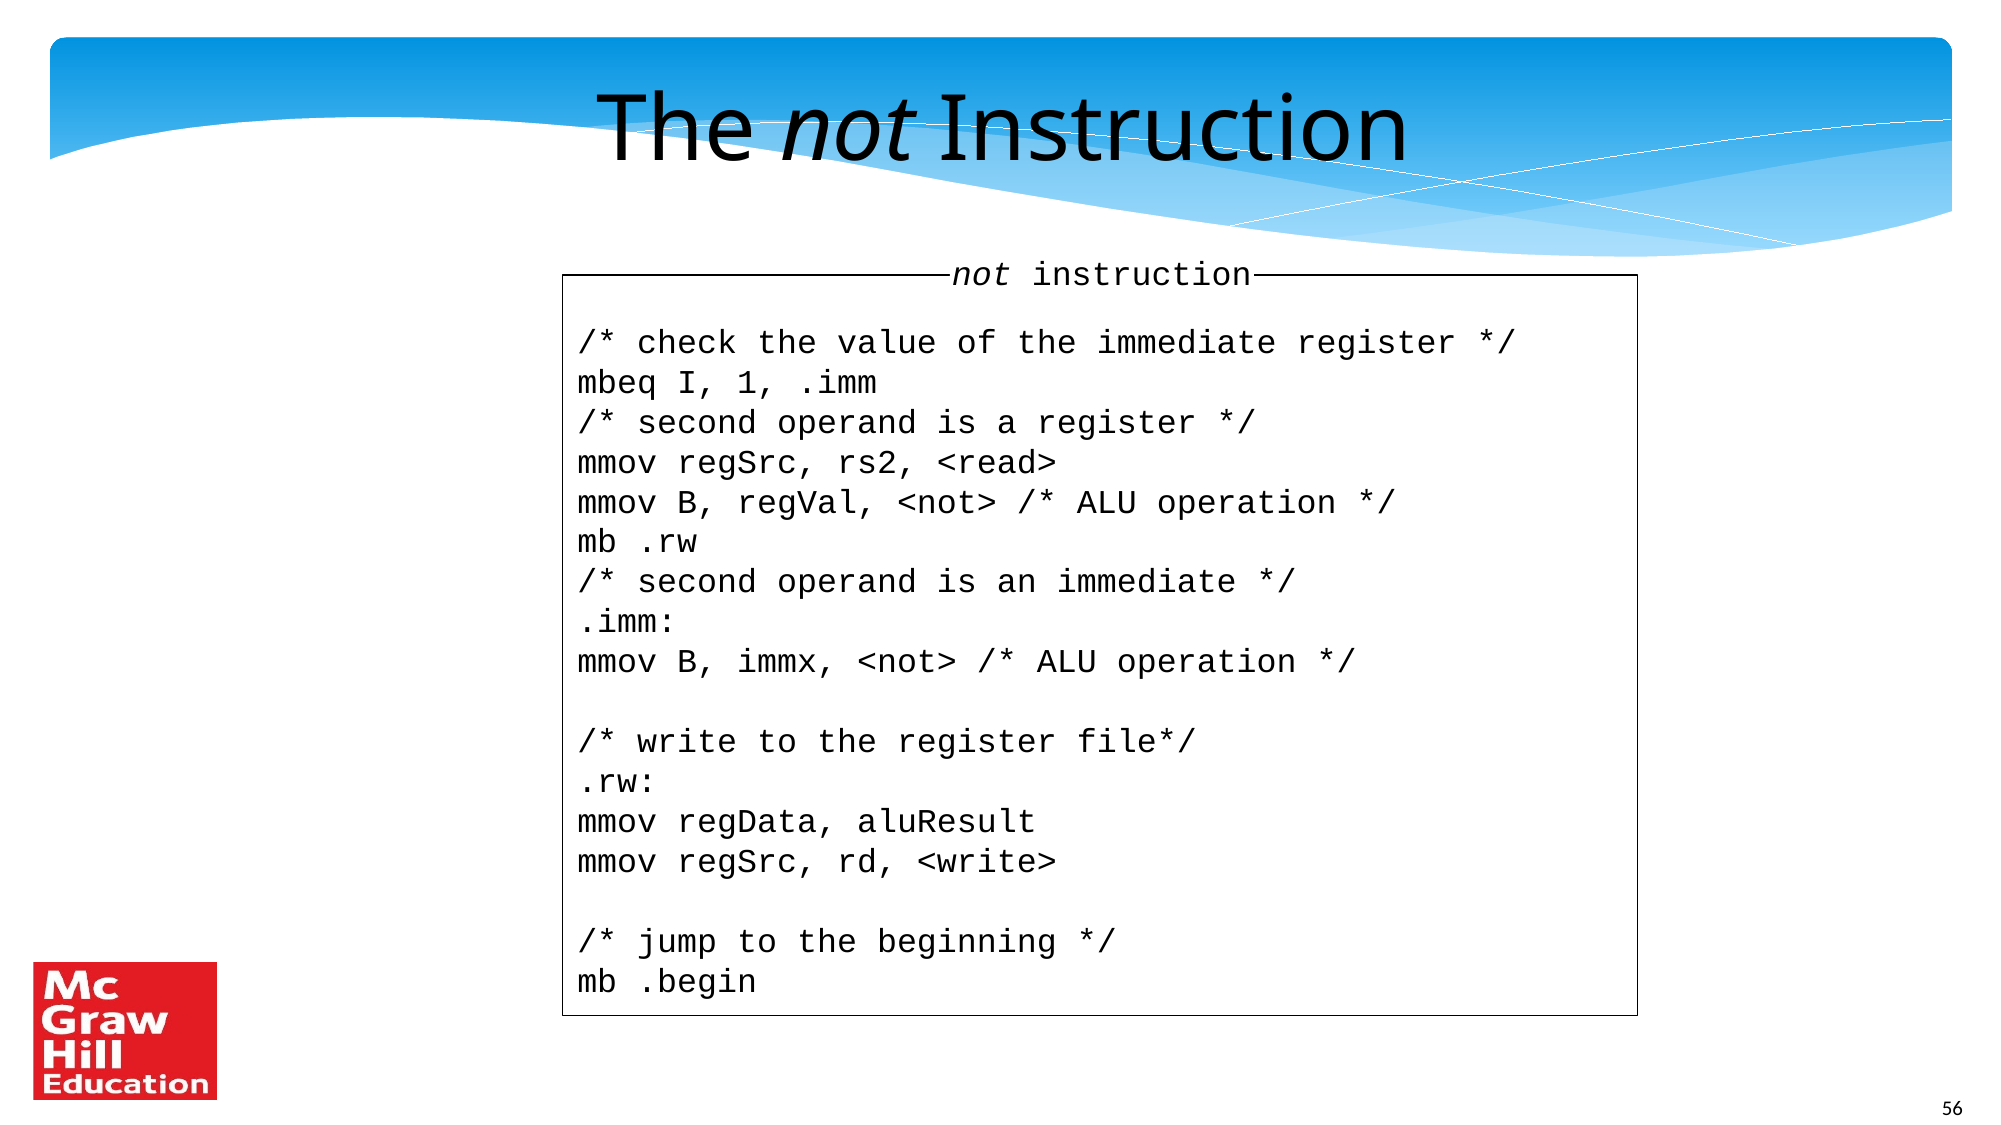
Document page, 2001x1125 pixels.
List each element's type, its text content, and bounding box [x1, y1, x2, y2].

picture [33, 962, 217, 1100]
title The not Instruction [395, 46, 1613, 201]
text_box [561, 274, 1639, 1017]
text_box not instruction [937, 244, 1267, 300]
text_box /* check the value of the immediate register */ mbeq I, 1, .imm /* second operand is a register */ mmov regSrc, rs2, <read> mmov B, regVal, <not> /* ALU operation */ mb .rw /* second operand is an immediate */ .imm: mmov B, immx, <not> /* ALU operation */ /* write to the register file*/ .rw: mmov regData, aluResult mmov regSrc, rd, <write> /* jump to the beginning */ mb .begin [562, 312, 1613, 1007]
